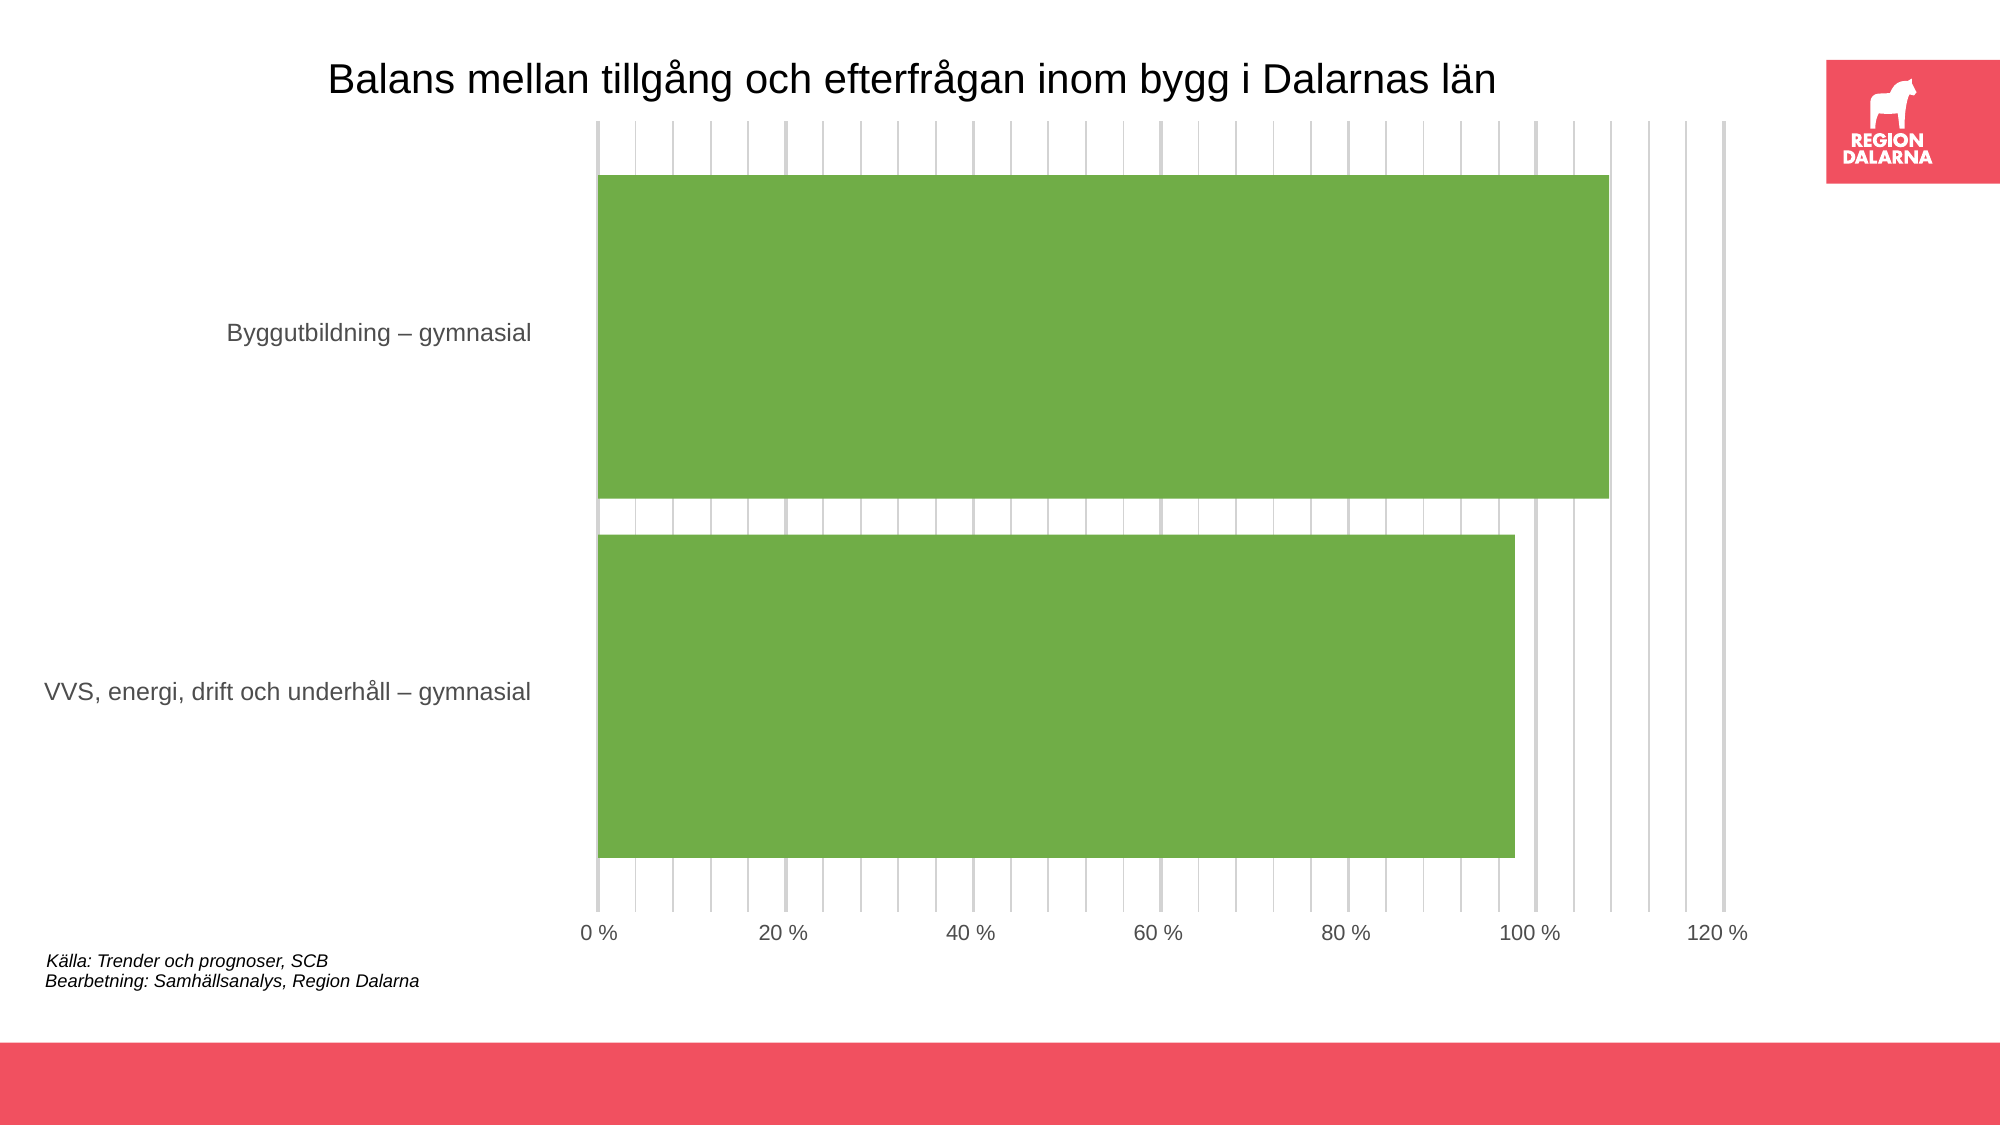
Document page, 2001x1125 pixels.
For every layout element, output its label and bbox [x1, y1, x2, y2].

text_box [33, 59, 1792, 1002]
